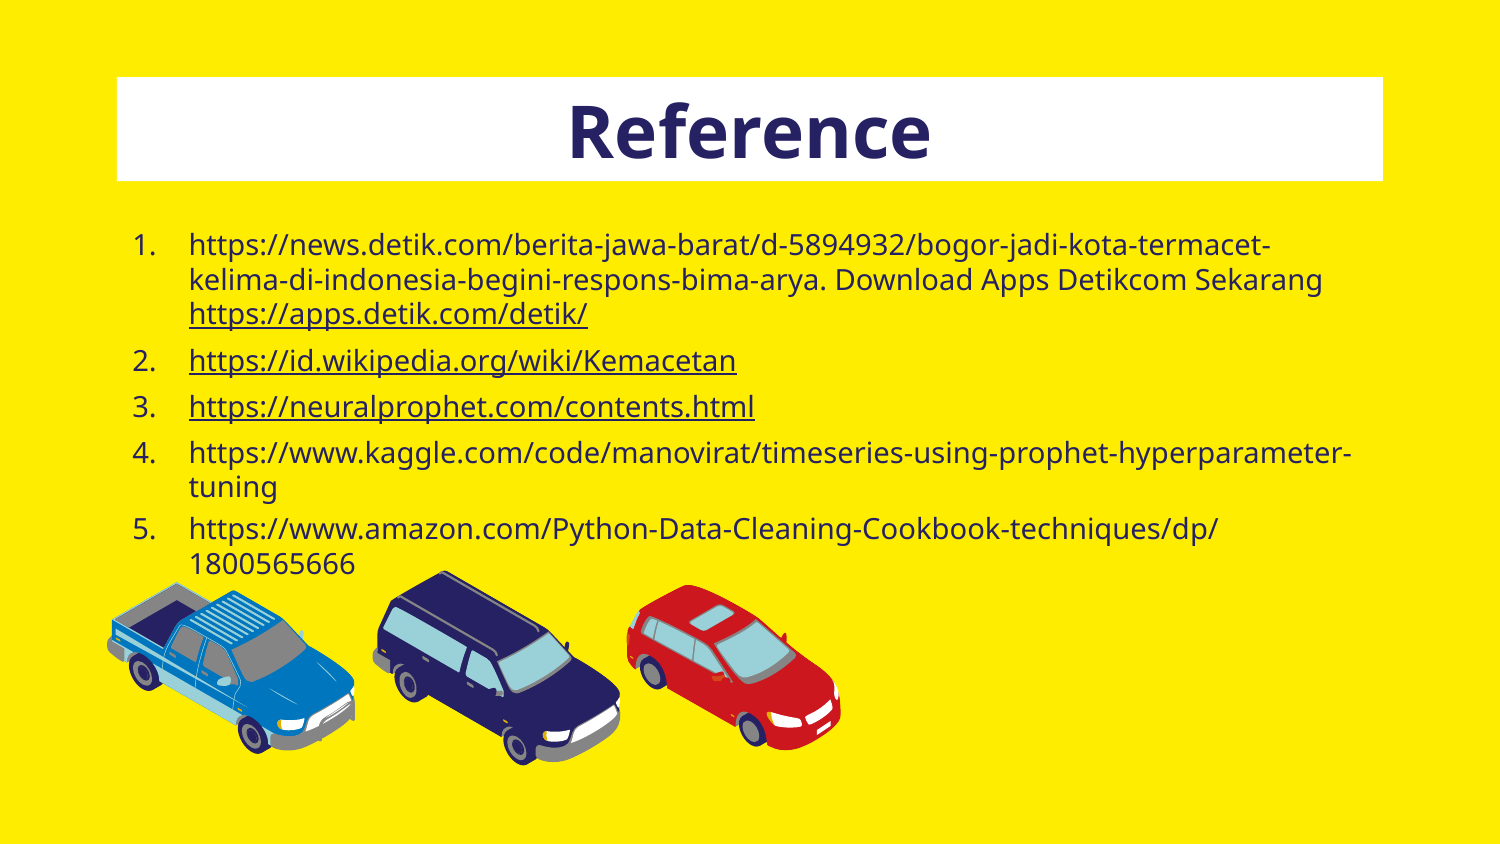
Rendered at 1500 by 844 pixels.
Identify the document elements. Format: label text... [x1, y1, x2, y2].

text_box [106, 581, 356, 755]
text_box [625, 584, 841, 752]
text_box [372, 570, 621, 766]
list https://news.detik.com/berita-jawa-barat/d-5894932/bogor-jadi-kota-termacet-kelima-di-indonesia-begini-respons-bima-arya. Download Apps Detikcom Sekarang https://apps.detik.com/detik/ https://id.wikipedia.org/wiki/Kemacetan https://neuralprophet.com/contents.html https://www.kaggle.com/code/manovirat/timeseries-using-prophet-hyperparameter-tuning https://www.amazon.com/Python-Data-Cleaning-Cookbook-techniques/dp/1800565666 [117, 210, 1383, 757]
title Reference [116, 77, 1383, 182]
